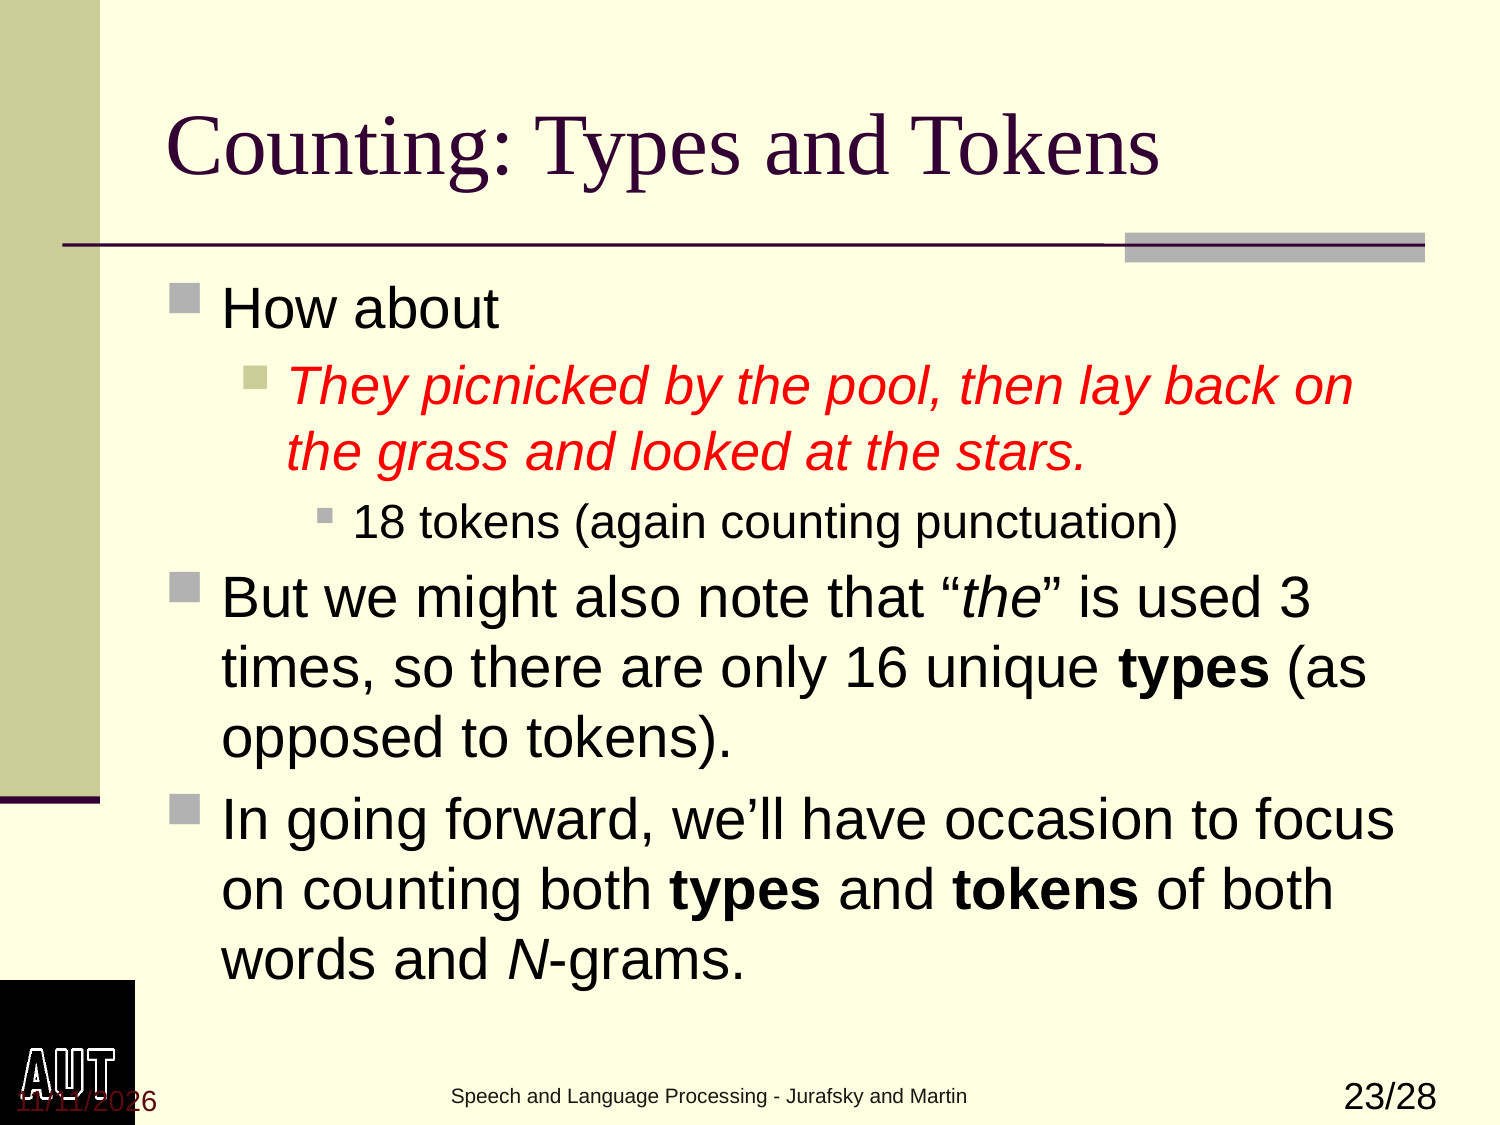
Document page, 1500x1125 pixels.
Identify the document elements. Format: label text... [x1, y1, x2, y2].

picture [0, 980, 135, 1074]
footer Speech and Language Processing - Jurafsky and Martin [200, 1074, 1425, 1125]
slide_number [0, 1074, 200, 1125]
list How about They picnicked by the pool, then lay back on the grass and looked at the stars. 18 tokens (again counting punctuation) But we might also note that “the” is used 3 times, so there are only 16 unique types (as opposed to tokens). In going forward, we’ll have occasion to focus on counting both types and tokens of both words and N-grams. [150, 262, 1425, 1006]
title Counting: Types and Tokens [150, 45, 1425, 234]
